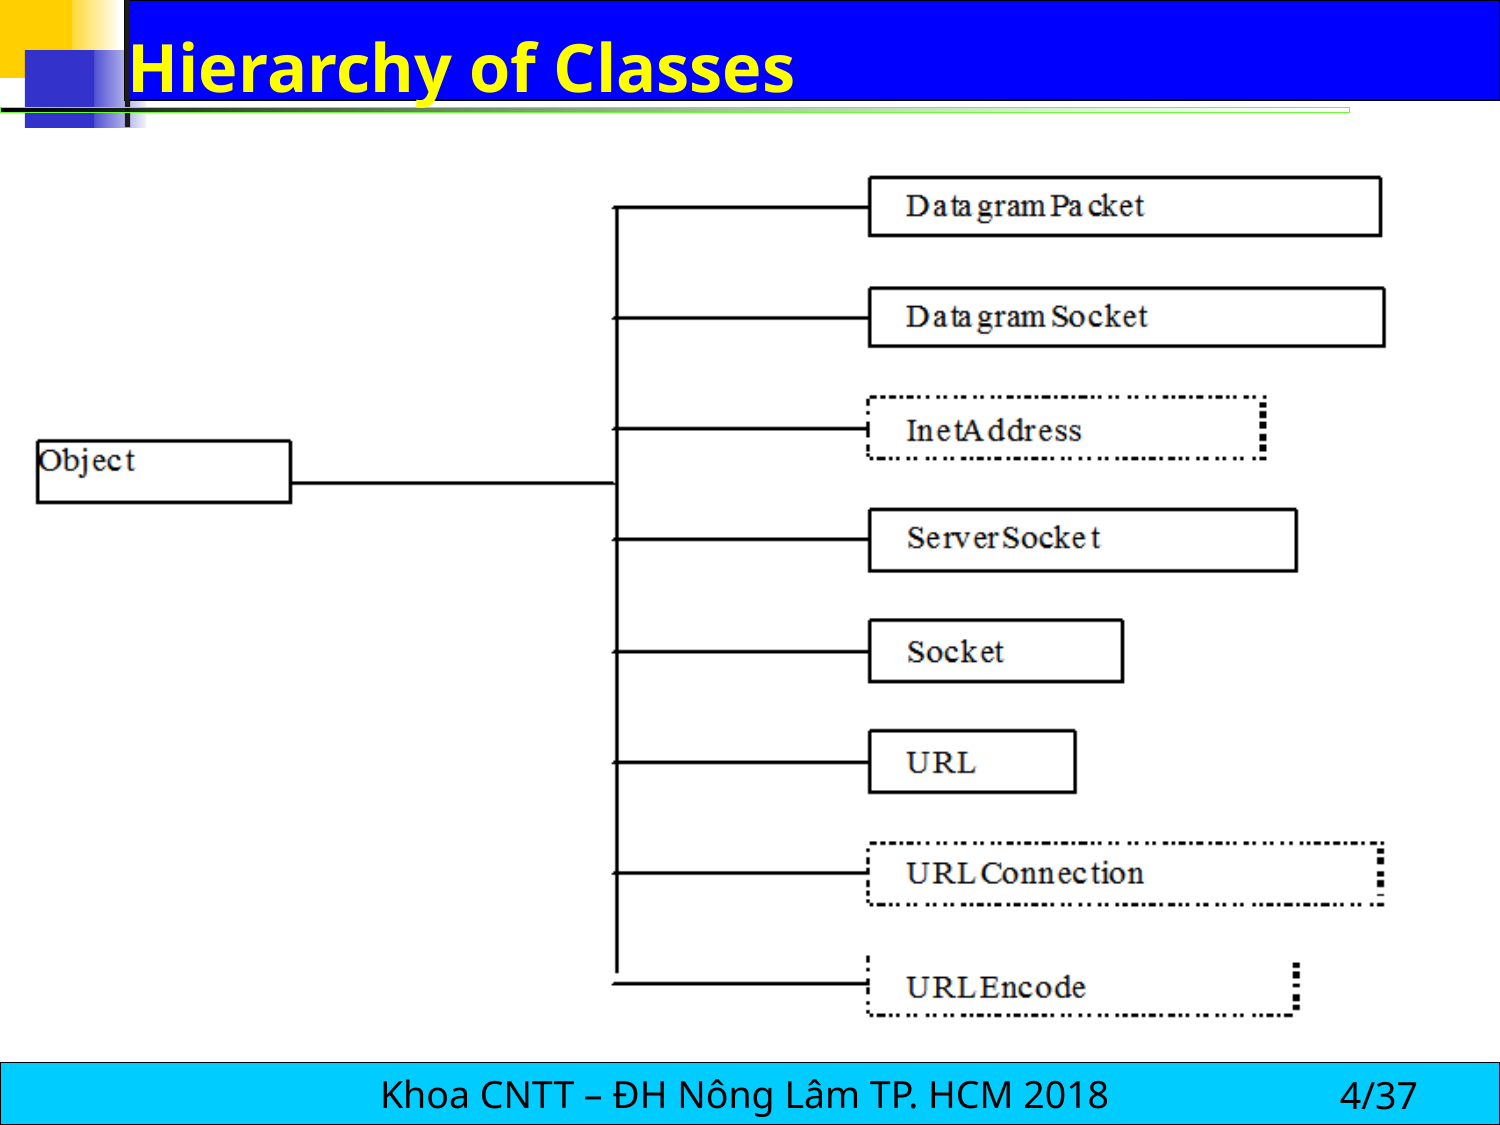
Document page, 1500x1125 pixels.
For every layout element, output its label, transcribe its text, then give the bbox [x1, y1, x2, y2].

picture [17, 148, 1488, 1036]
title Hierarchy of Classes [112, 0, 1388, 114]
